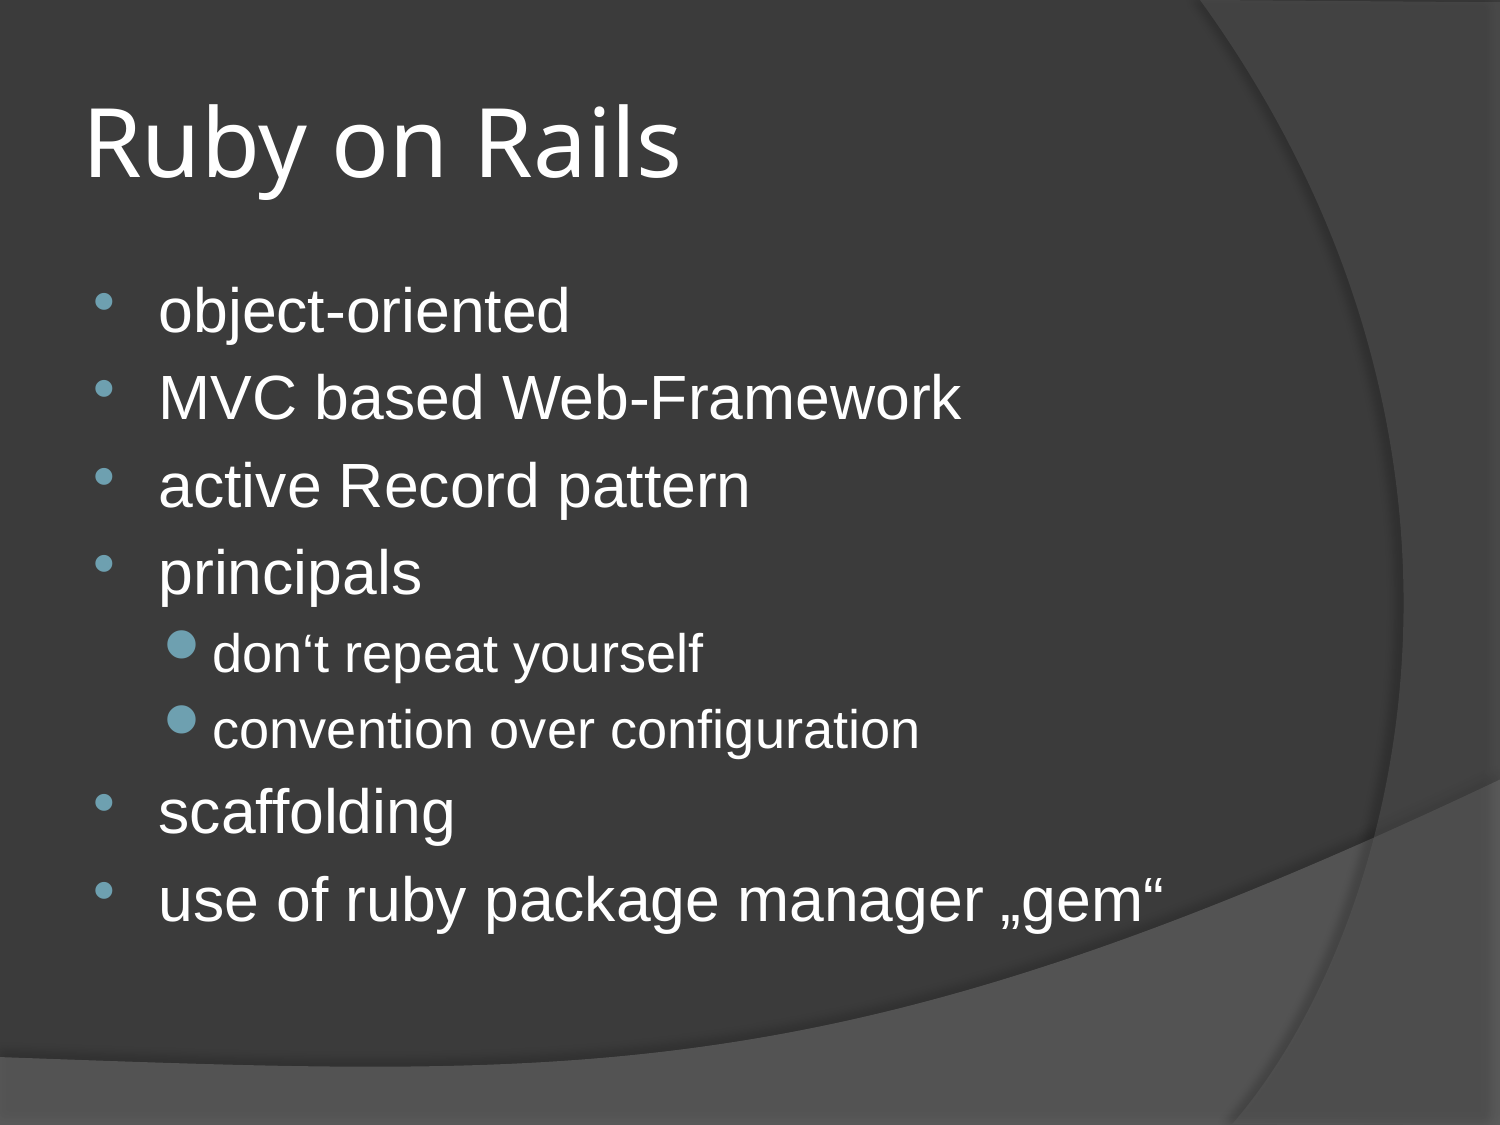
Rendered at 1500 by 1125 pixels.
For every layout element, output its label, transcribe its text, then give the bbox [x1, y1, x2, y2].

title Ruby on Rails [75, 45, 1300, 233]
list object-oriented MVC based Web-Framework active Record pattern principals don‘t repeat yourself convention over configuration scaffolding use of ruby package manager „gem“ [75, 262, 1300, 1005]
